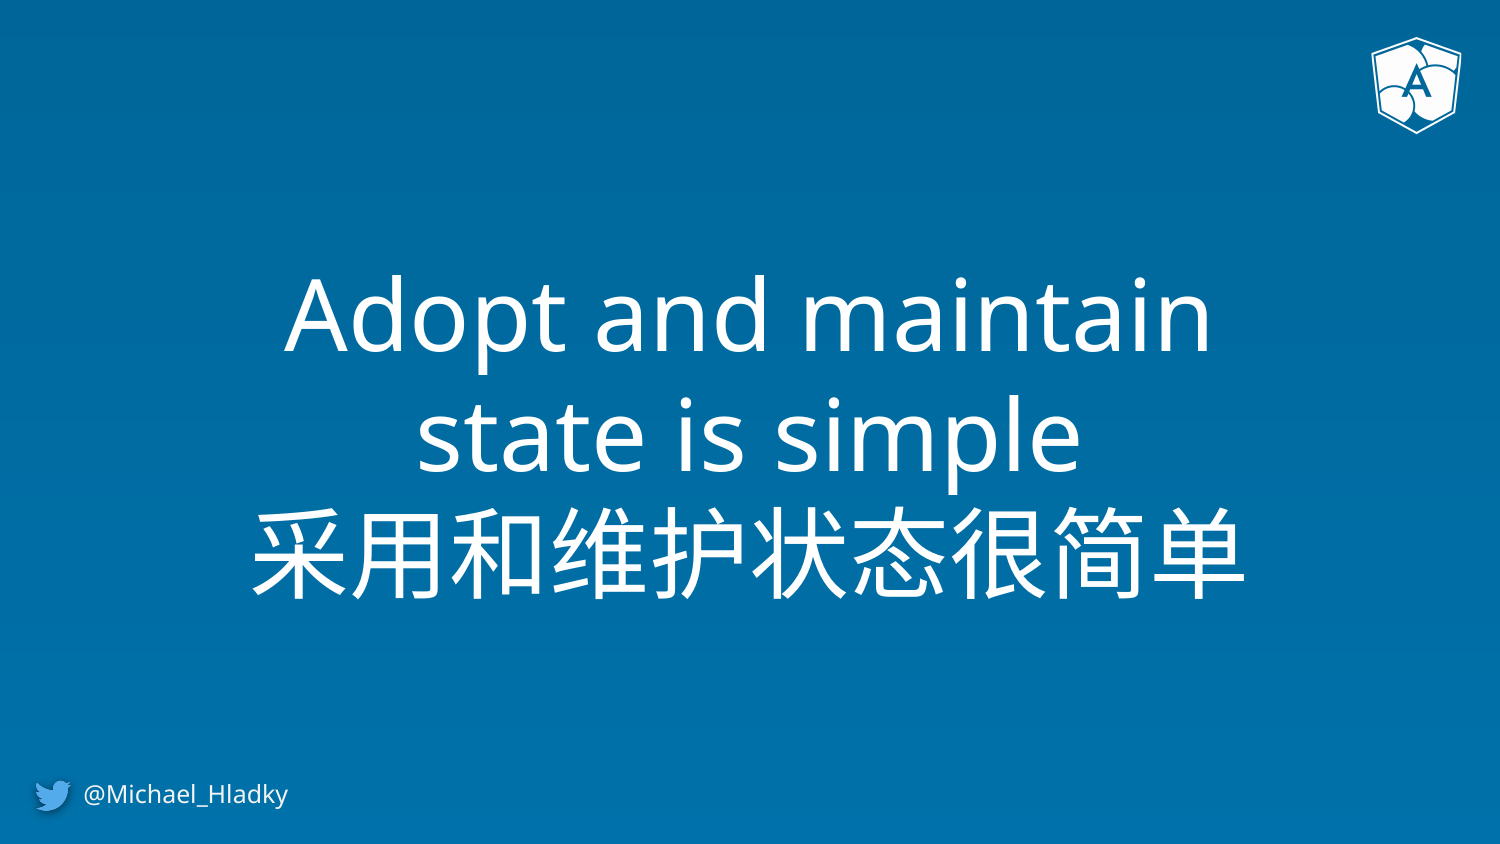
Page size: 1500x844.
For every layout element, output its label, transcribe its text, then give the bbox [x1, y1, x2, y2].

picture [1411, 67, 1455, 120]
picture [1376, 46, 1425, 89]
picture [1422, 46, 1457, 70]
picture [1414, 76, 1420, 84]
title Adopt and maintain state is simple 采用和维护状态很简单 [51, 202, 1449, 662]
picture [1381, 88, 1413, 121]
picture [37, 781, 68, 810]
